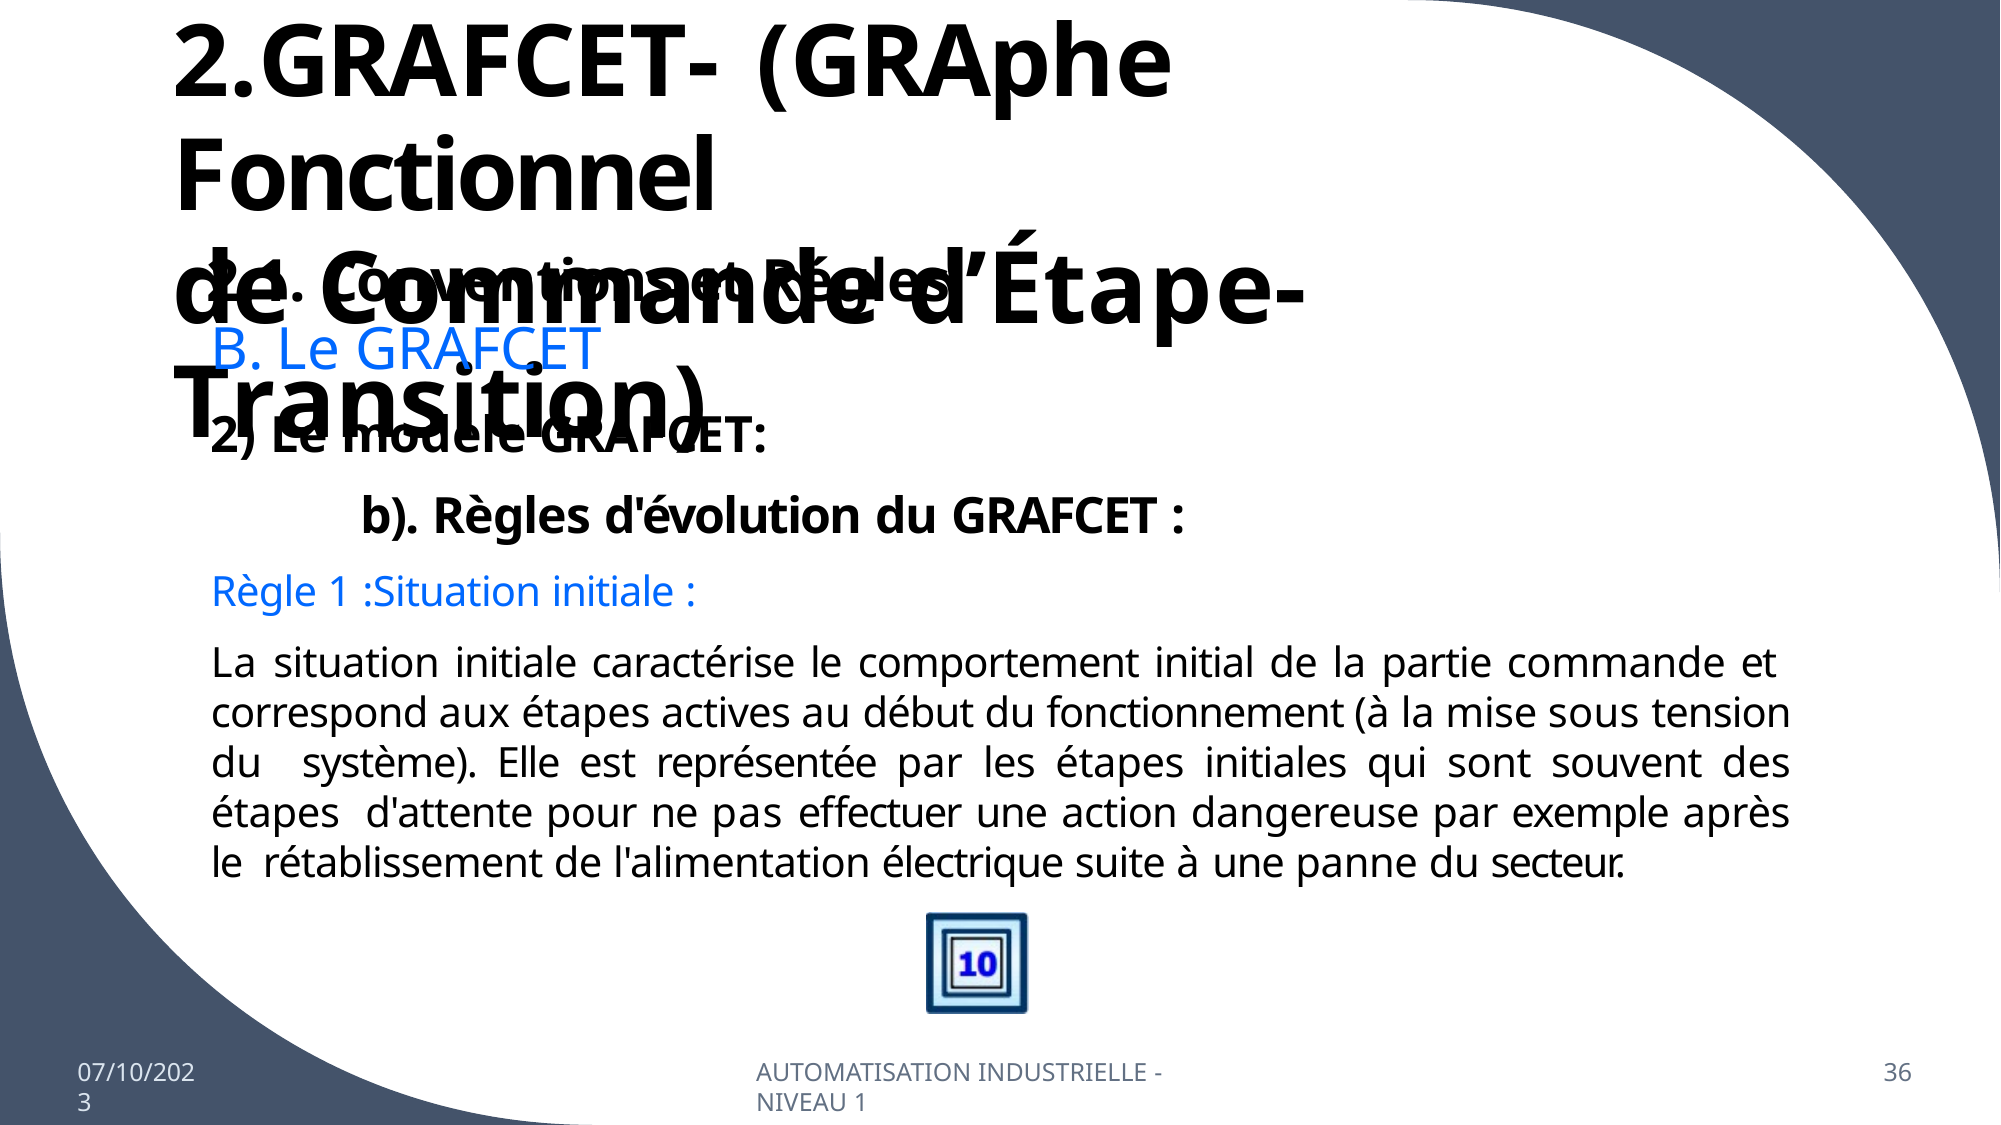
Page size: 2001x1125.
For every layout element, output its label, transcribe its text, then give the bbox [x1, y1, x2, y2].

title 2.GRAFCET- (GRAphe Fonctionnel de Commande d’Étape-Transition) [170, 0, 1685, 459]
text_box 2.1. Conventions et Régles B. Le GRAFCET 2) Le modèle GRAFCET: b). Règles d'évolution du GRAFCET : Règle 1 :Situation initiale : La situation initiale caractérise le comportement initial de la partie commande et correspond aux étapes actives au début du fonctionnement (à la mise sous tension du système). Elle est représentée par les étapes initiales qui sont souvent des étapes d'attente pour ne pas effectuer une action dangereuse par exemple après le rétablissement de l'alimentation électrique suite à une panne du secteur. [204, 241, 1792, 886]
slide_number 36 [1877, 1055, 1930, 1125]
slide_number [75, 1055, 200, 1125]
footer AUTOMATISATION INDUSTRIELLE - NIVEAU 1 [753, 1055, 1247, 1125]
picture [926, 911, 1029, 1014]
